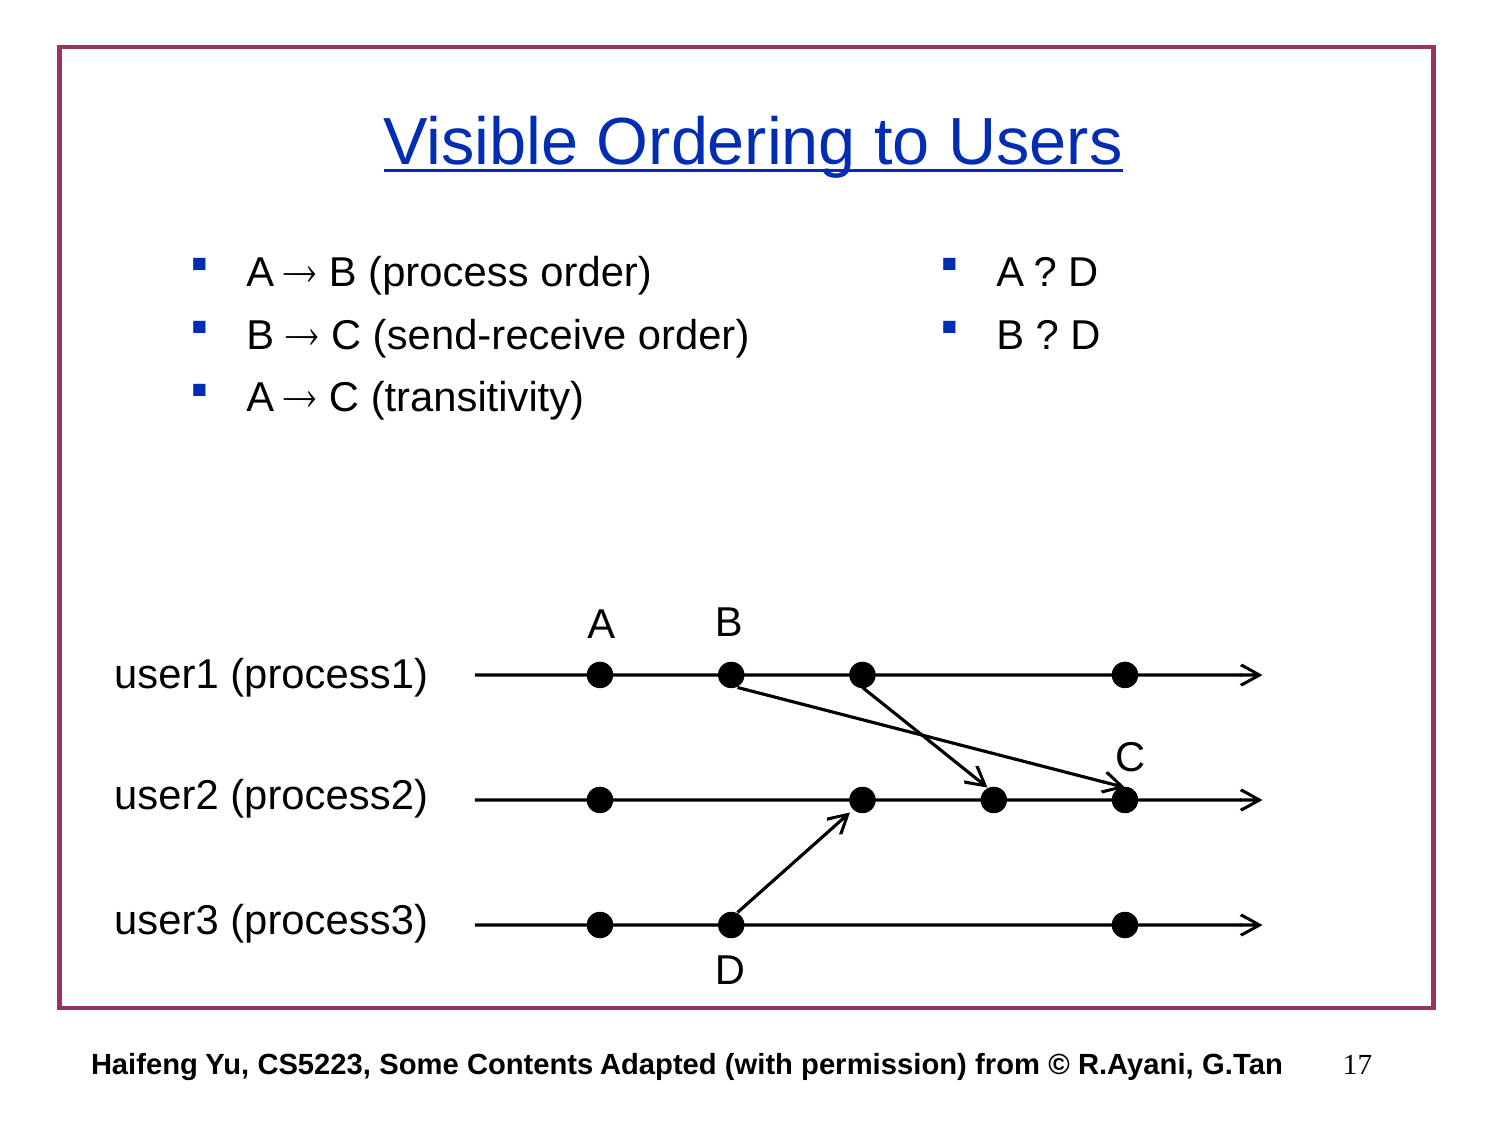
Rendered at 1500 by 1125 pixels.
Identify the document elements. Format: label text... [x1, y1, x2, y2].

text_box [718, 926, 744, 934]
text_box C [1099, 722, 1161, 788]
slide_number 17 [1326, 1024, 1388, 1101]
text_box [474, 788, 1263, 812]
text_box [587, 926, 613, 938]
text_box [981, 801, 1007, 813]
text_box [981, 787, 1007, 799]
text_box B [699, 587, 758, 653]
text_box [587, 787, 613, 799]
text_box [1112, 801, 1138, 813]
text_box [737, 812, 850, 913]
text_box A ? D B ? D [924, 237, 1400, 451]
text_box [1112, 662, 1138, 674]
text_box [850, 787, 875, 799]
text_box [718, 912, 744, 924]
list A  B (process order) B  C (send-receive order) A  C (transitivity) [174, 237, 800, 452]
text_box user2 (process2) [98, 759, 444, 826]
title Visible Ordering to Users [115, 69, 1392, 207]
text_box [850, 662, 875, 674]
text_box D [699, 934, 761, 1000]
text_box [1112, 912, 1138, 924]
text_box user3 (process3) [98, 884, 444, 950]
text_box [850, 676, 875, 688]
text_box [474, 663, 1263, 687]
text_box [850, 801, 875, 813]
text_box [587, 801, 613, 813]
text_box [718, 662, 744, 674]
text_box [587, 662, 613, 674]
text_box [474, 913, 1263, 937]
footer Haifeng Yu, CS5223, Some Contents Adapted (with permission) from © R.Ayani, G.Tan [49, 1024, 1326, 1101]
text_box [1112, 926, 1138, 938]
text_box user1 (process1) [98, 639, 444, 705]
text_box [1112, 788, 1138, 799]
text_box [862, 687, 988, 788]
text_box [718, 676, 744, 688]
text_box [587, 676, 613, 688]
text_box A [572, 589, 631, 655]
text_box [1112, 676, 1138, 688]
text_box [587, 912, 613, 924]
